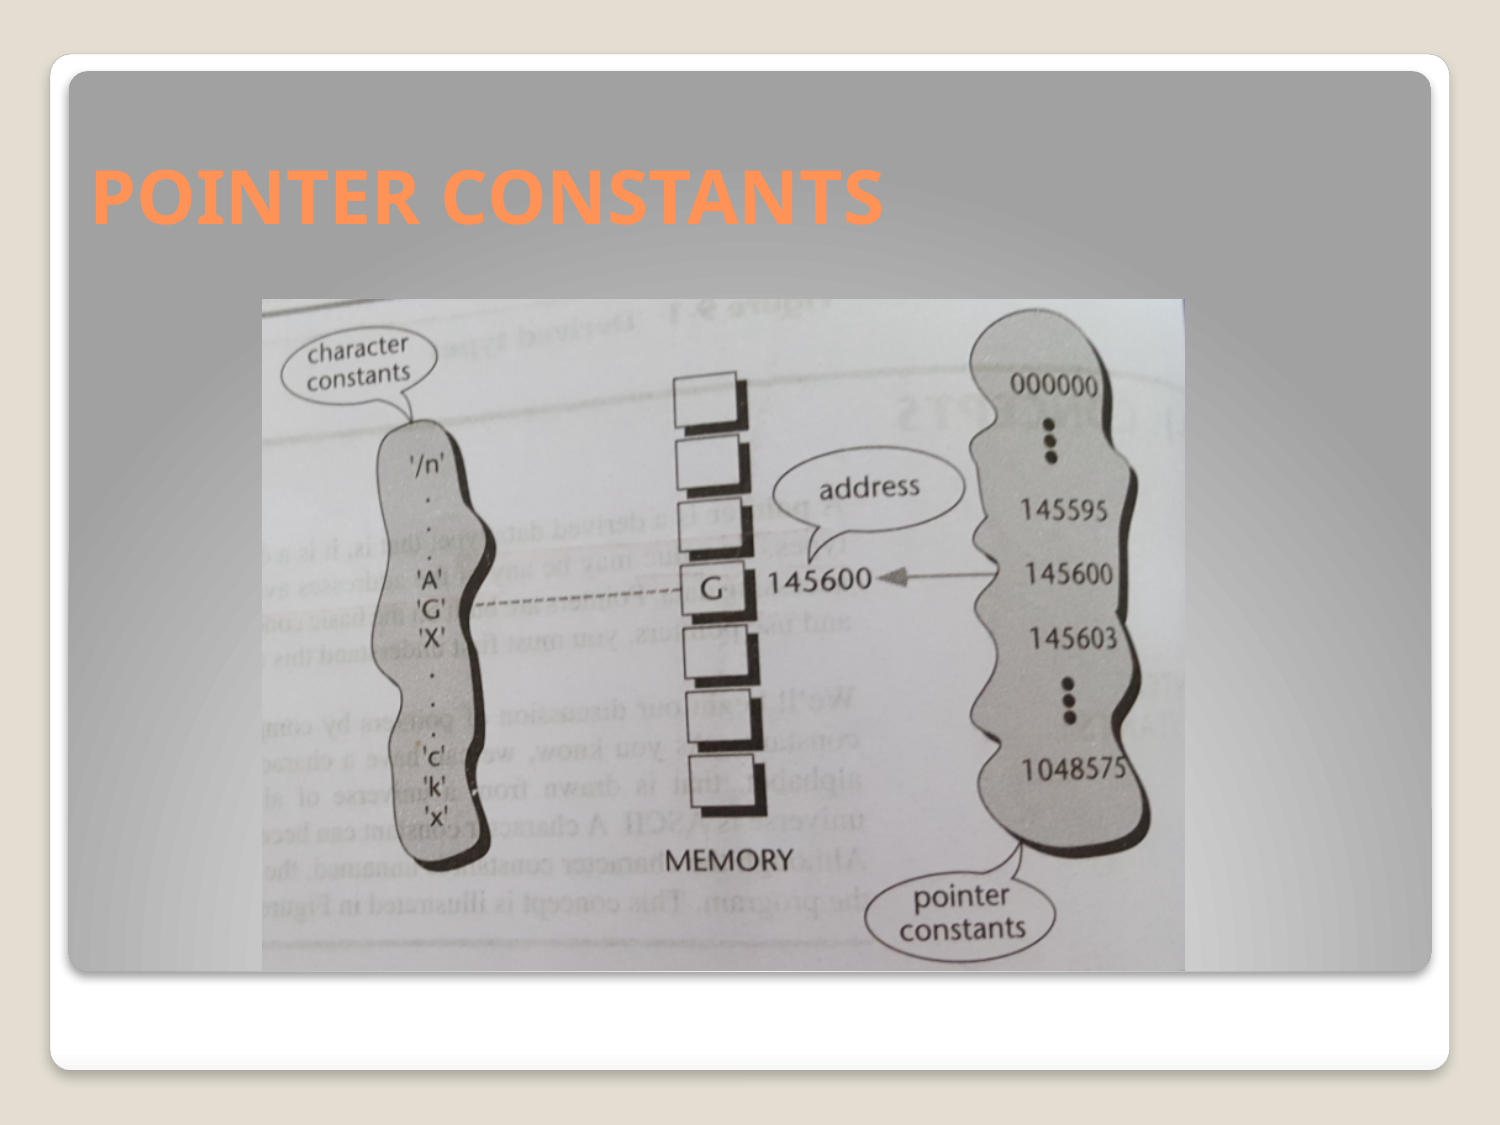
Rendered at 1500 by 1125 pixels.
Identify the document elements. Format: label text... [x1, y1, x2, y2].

title POINTER CONSTANTS [75, 75, 1418, 248]
picture [262, 299, 1185, 971]
